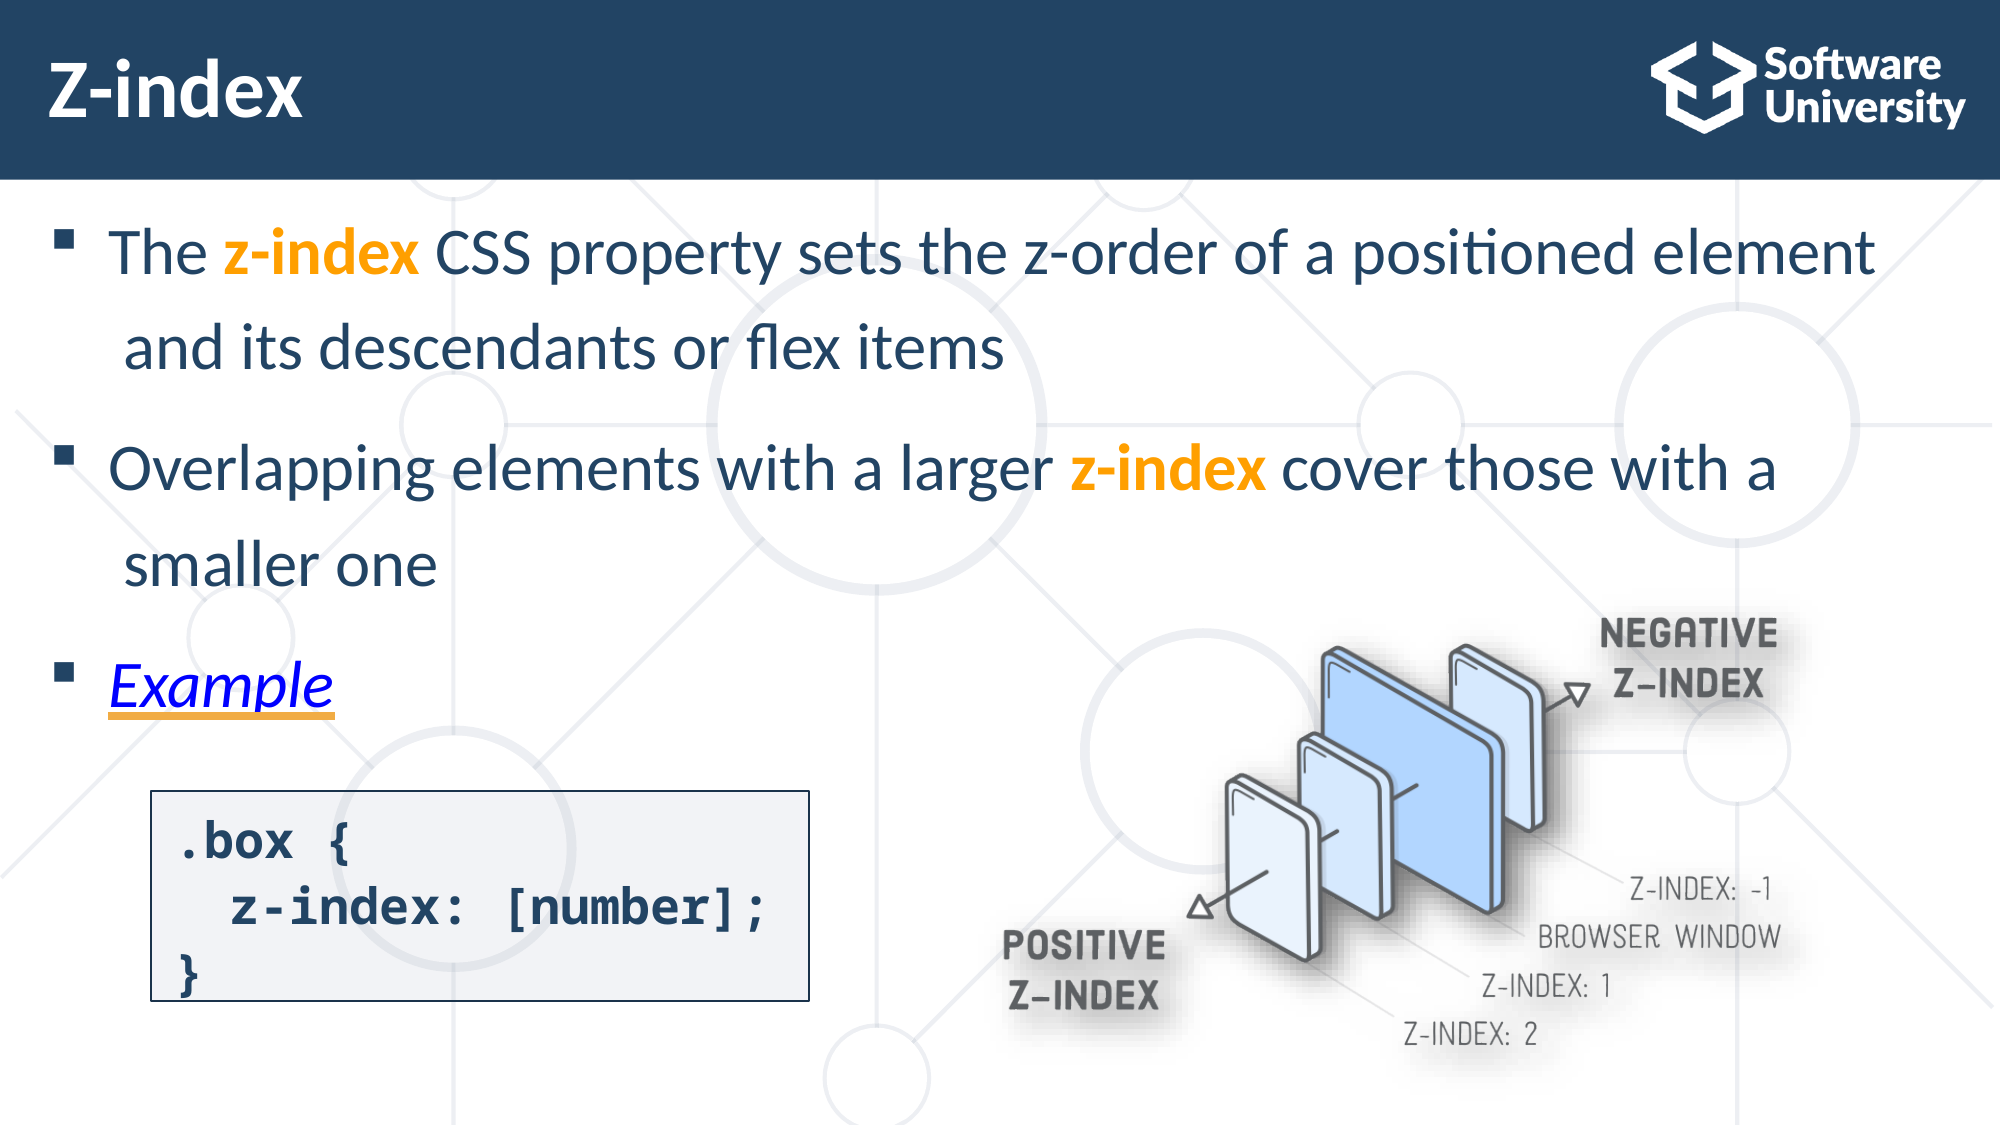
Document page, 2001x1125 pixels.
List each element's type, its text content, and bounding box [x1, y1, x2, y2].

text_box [936, 541, 1909, 1125]
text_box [0, 0, 2000, 213]
text_box .box { z-index: [number]; } [151, 791, 809, 1001]
picture [907, 1037, 917, 1046]
text_box The z-index CSS property sets the z-order of a positioned element and its descendants or flex items Overlapping elements with a larger z-index cover those with a smaller one Example [46, 224, 1888, 721]
